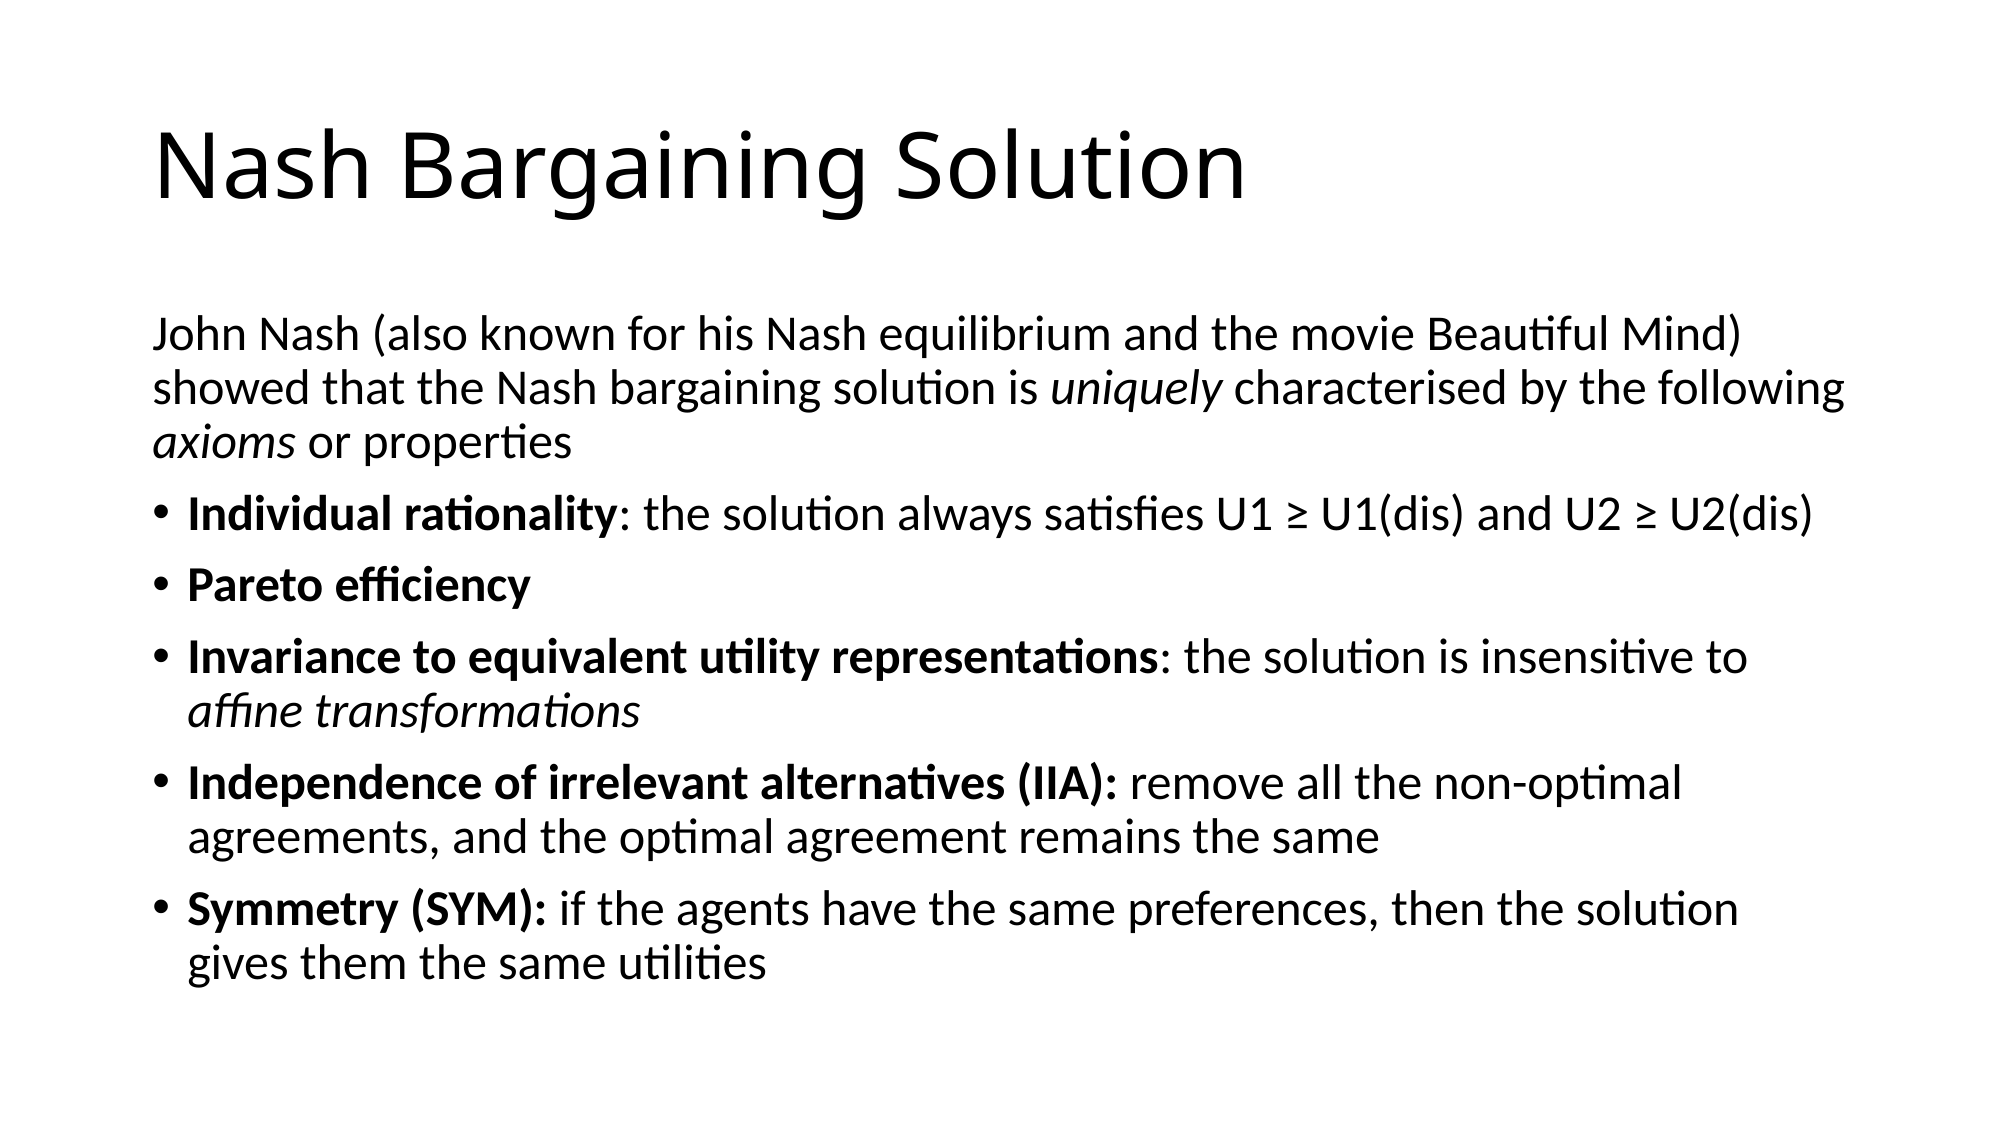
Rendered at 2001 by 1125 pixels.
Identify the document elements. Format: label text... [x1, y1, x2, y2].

title Nash Bargaining Solution [137, 59, 1863, 278]
list John Nash (also known for his Nash equilibrium and the movie Beautiful Mind) showed that the Nash bargaining solution is uniquely characterised by the following axioms or properties Individual rationality: the solution always satisfies U1 ≥ U1(dis) and U2 ≥ U2(dis) Pareto efficiency Invariance to equivalent utility representations: the solution is insensitive to affine transformations Independence of irrelevant alternatives (IIA): remove all the non-optimal agreements, and the optimal agreement remains the same Symmetry (SYM): if the agents have the same preferences, then the solution gives them the same utilities [137, 299, 1863, 1014]
